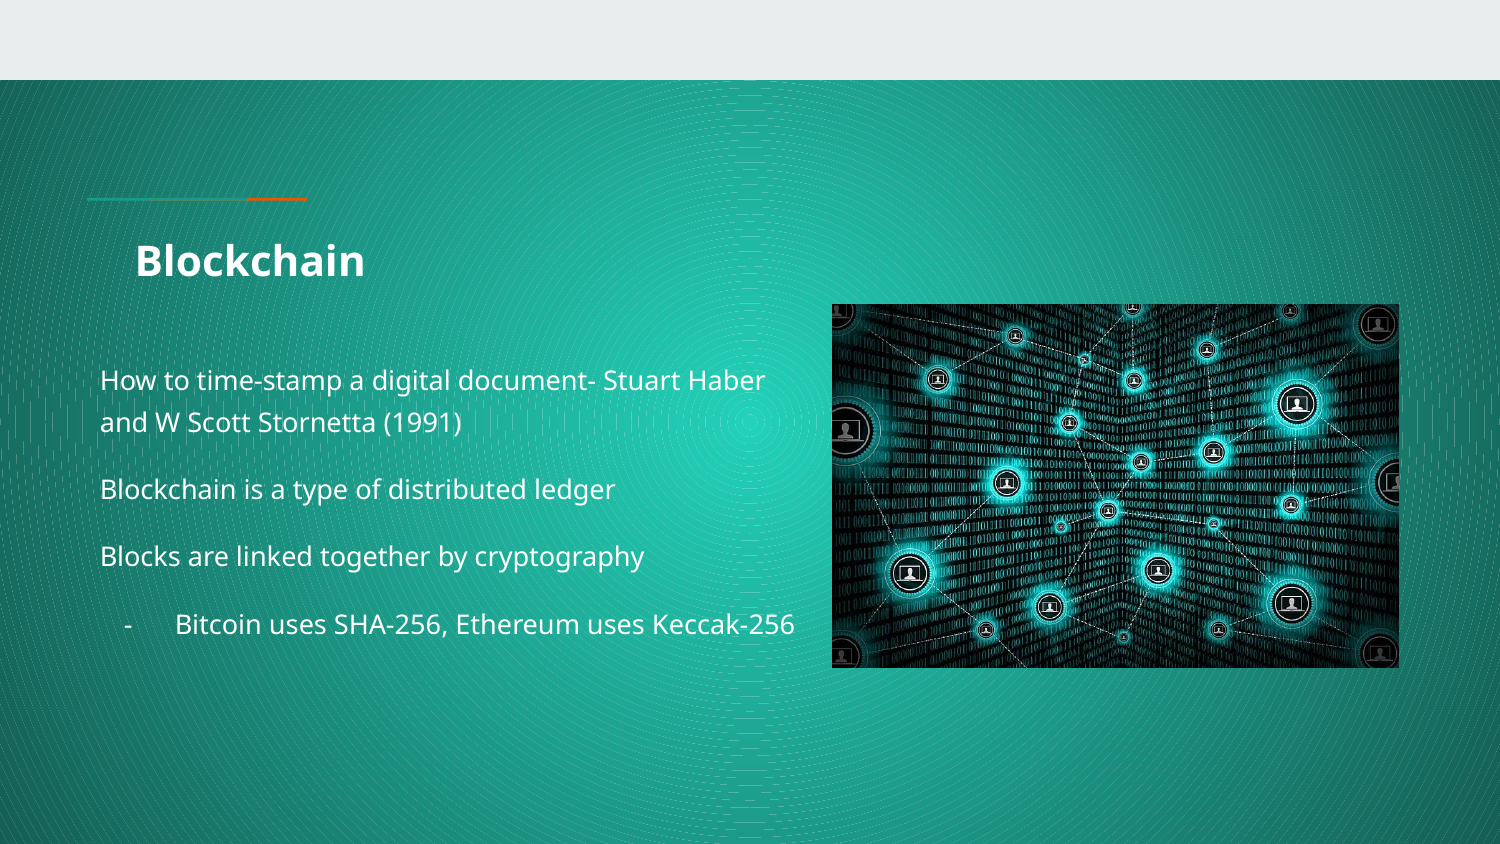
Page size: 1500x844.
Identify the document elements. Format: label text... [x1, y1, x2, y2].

list How to time-stamp a digital document- Stuart Haber and W Scott Stornetta (1991) Blockchain is a type of distributed ledger Blocks are linked together by cryptography Bitcoin uses SHA-256, Ethereum uses Keccak-256 [84, 341, 833, 741]
picture [832, 303, 1399, 668]
title Blockchain [119, 216, 1381, 305]
